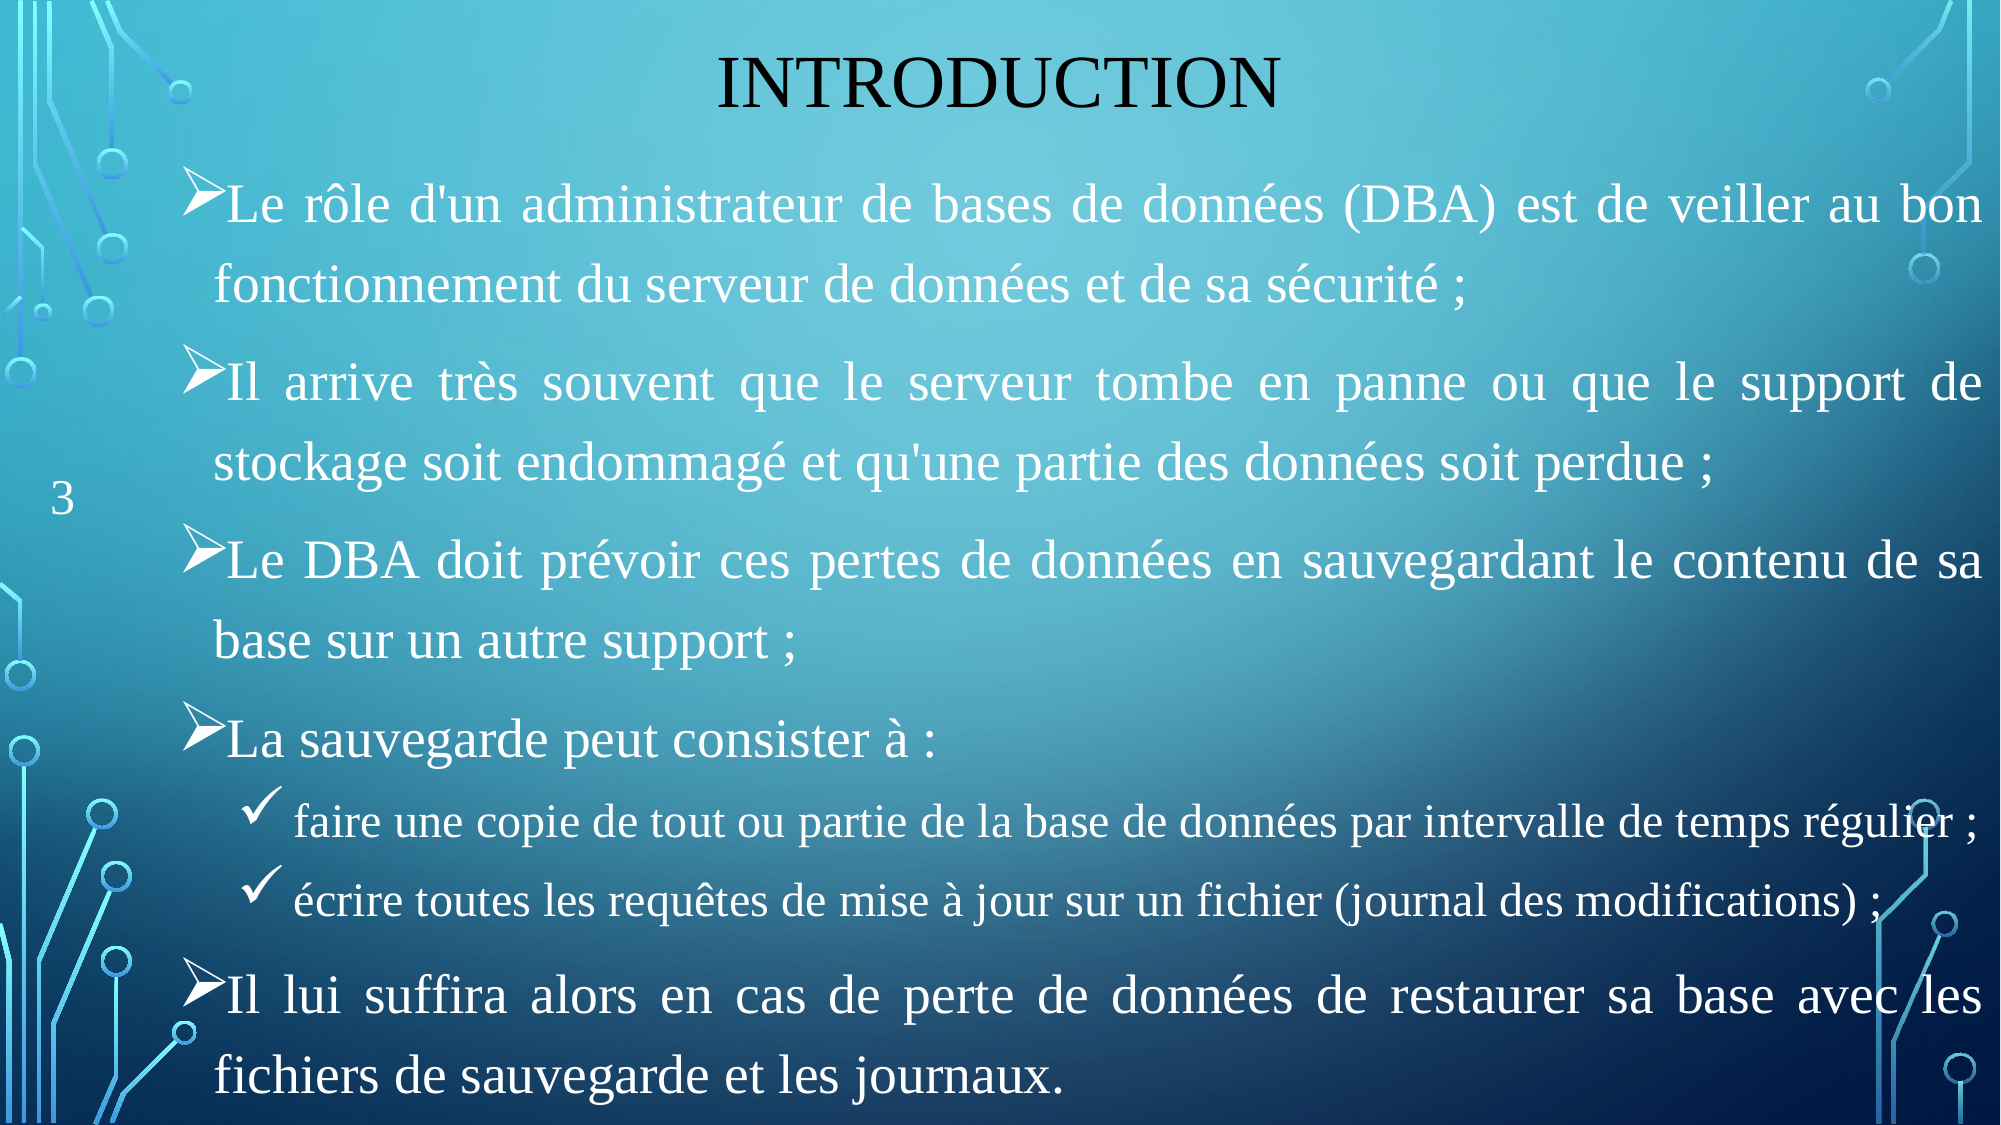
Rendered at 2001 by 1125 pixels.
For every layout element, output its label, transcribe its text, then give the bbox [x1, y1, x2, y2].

slide_number 3 [0, 464, 127, 525]
list Le rôle d'un administrateur de bases de données (DBA) est de veiller au bon fonctionnement du serveur de données et de sa sécurité ; Il arrive très souvent que le serveur tombe en panne ou que le support de stockage soit endommagé et qu'une partie des données soit perdue ; Le DBA doit prévoir ces pertes de données en sauvegardant le contenu de sa base sur un autre support ; La sauvegarde peut consister à : faire une copie de tout ou partie de la base de données par intervalle de temps régulier ; écrire toutes les requêtes de mise à jour sur un fichier (journal des modifications) ; Il lui suffira alors en cas de perte de données de restaurer sa base avec les fichiers de sauvegarde et les journaux. [162, 145, 2000, 1125]
title Introduction [187, 0, 1813, 145]
